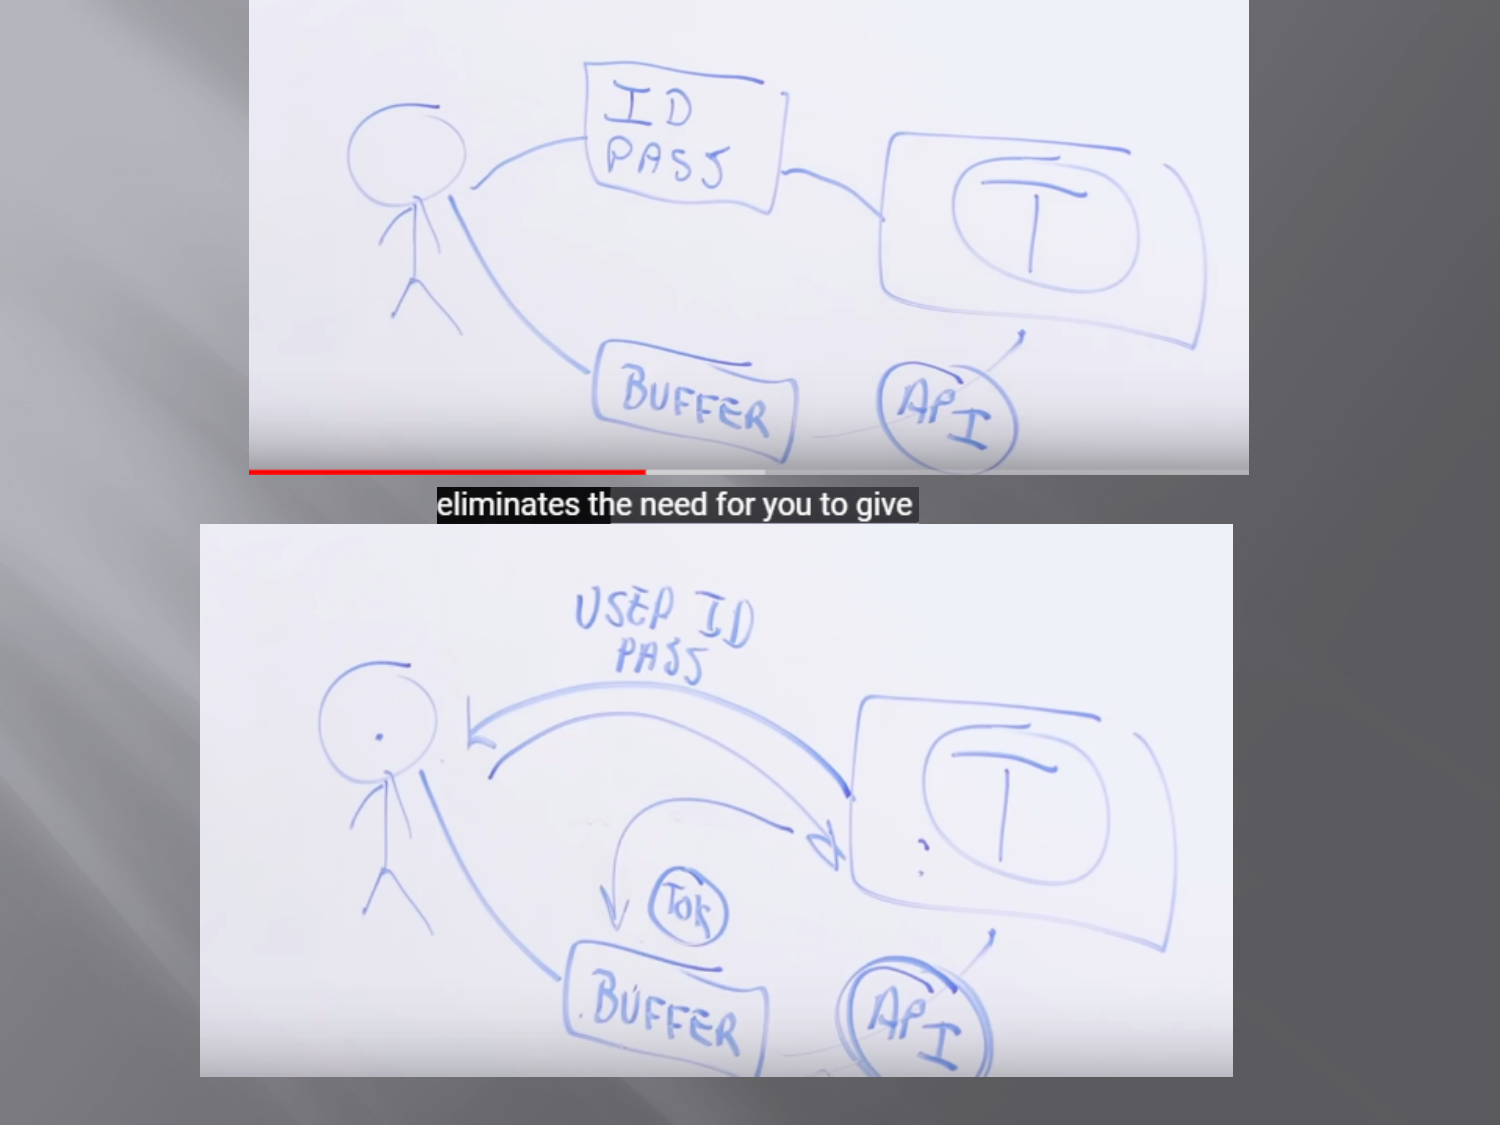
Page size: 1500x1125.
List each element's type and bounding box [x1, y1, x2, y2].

picture [199, 524, 1234, 1077]
picture [249, 0, 1249, 476]
list [437, 487, 919, 524]
